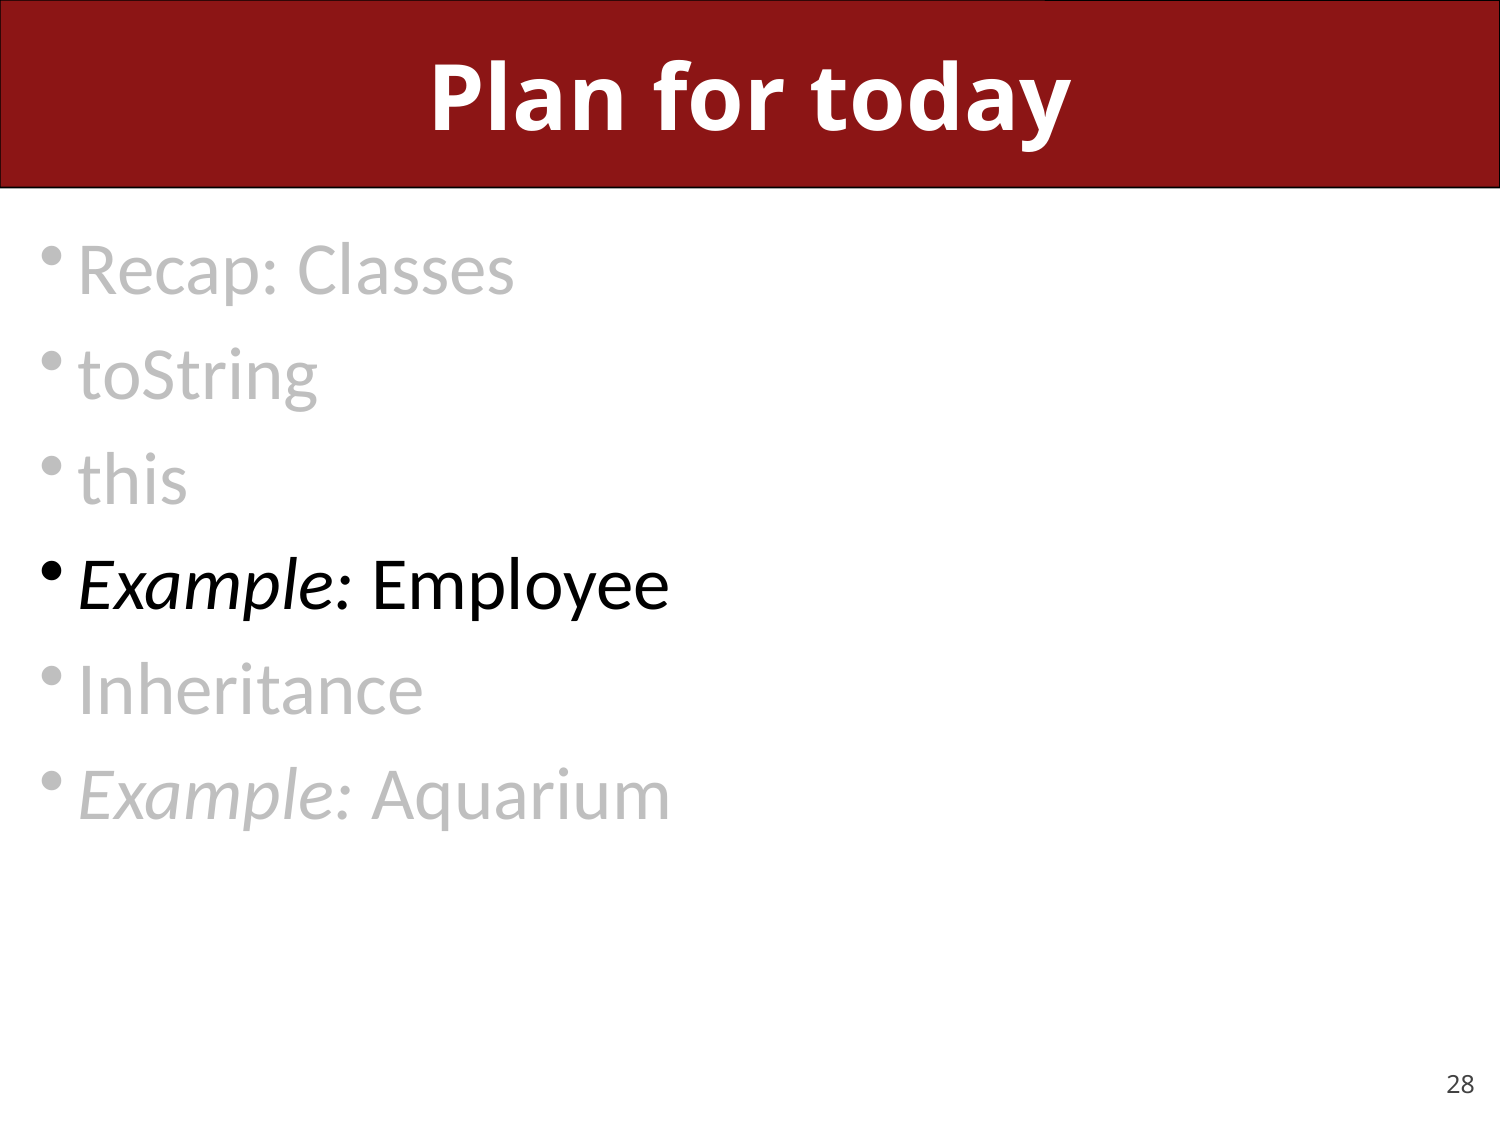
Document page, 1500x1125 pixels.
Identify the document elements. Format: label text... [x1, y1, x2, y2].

list Recap: Classes toString this Example: Employee Inheritance Example: Aquarium [24, 212, 1475, 1063]
title Plan for today [75, 0, 1425, 188]
